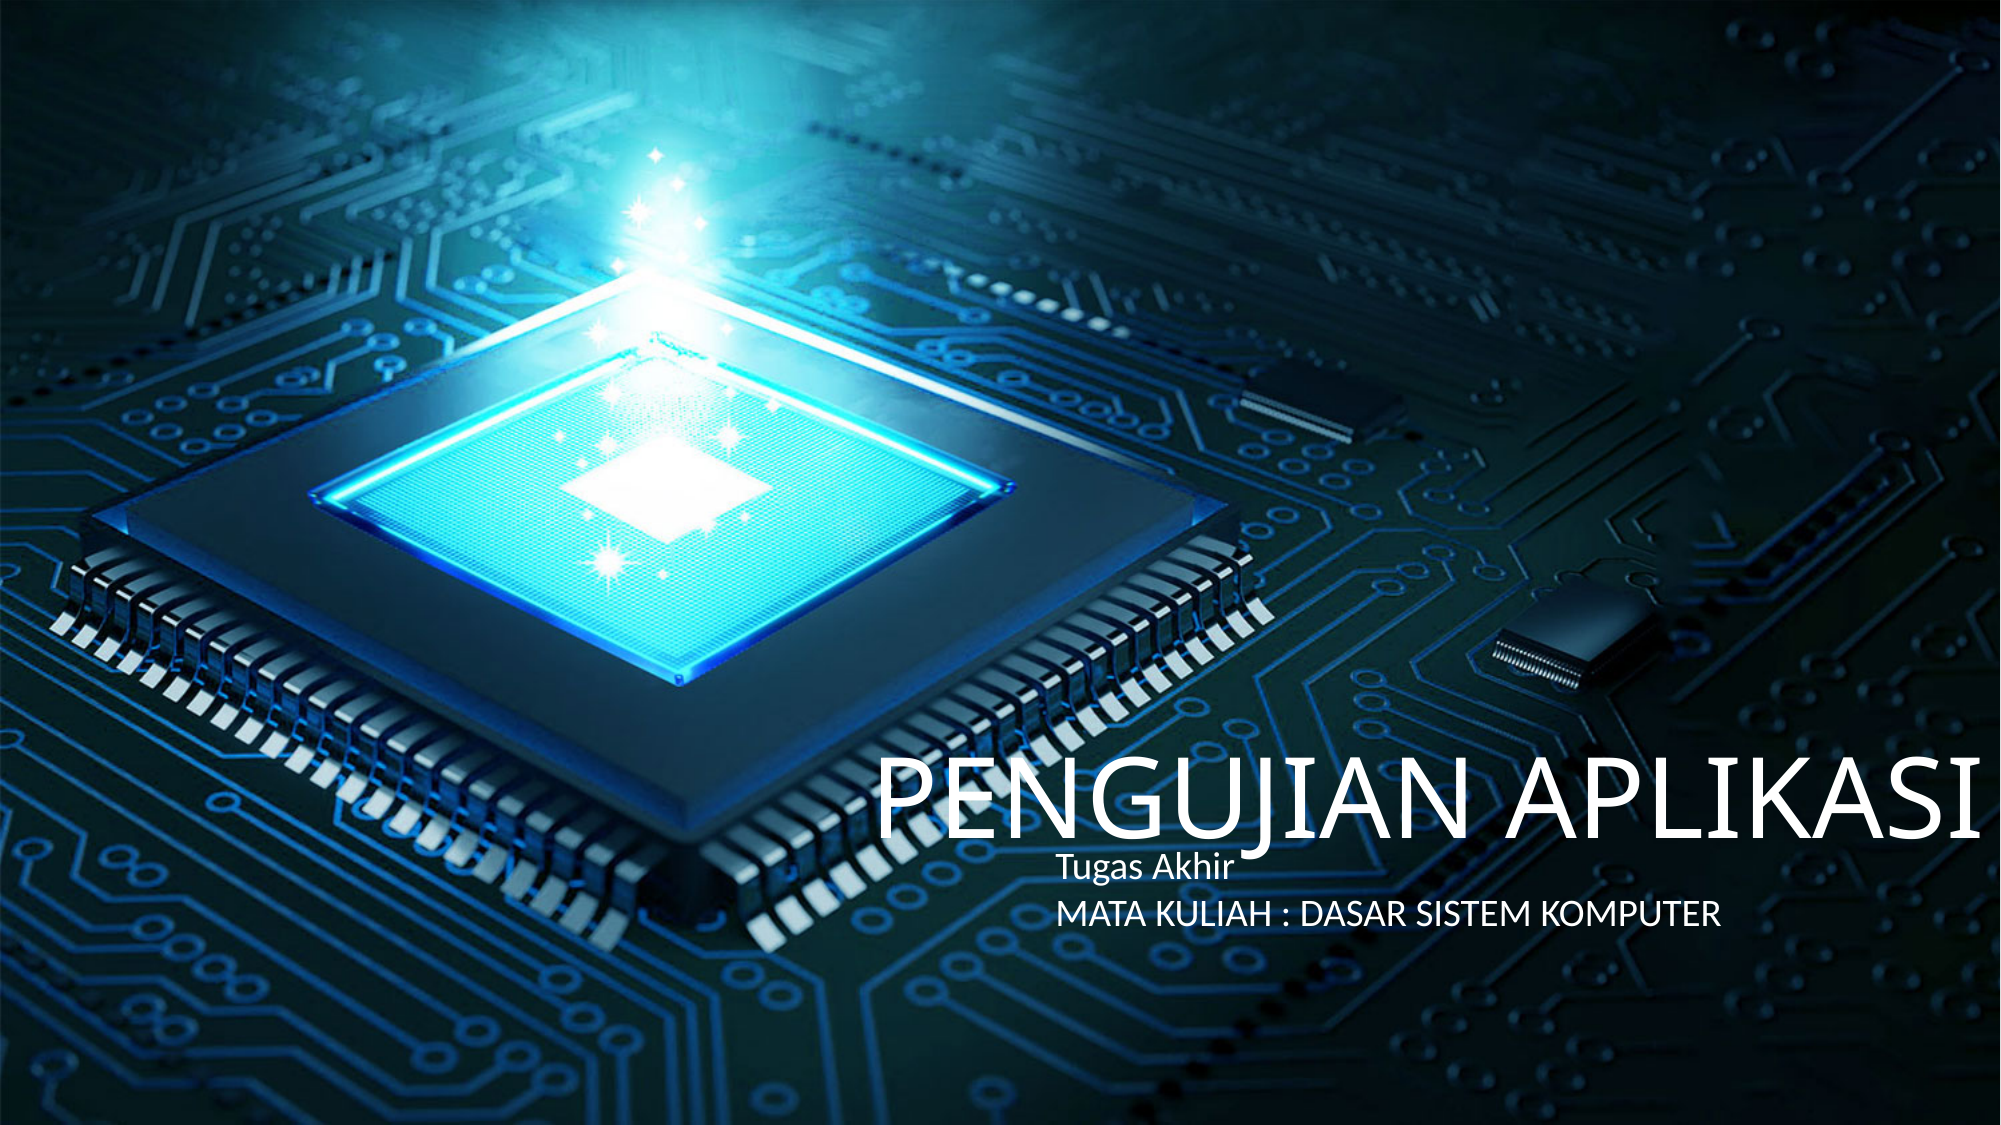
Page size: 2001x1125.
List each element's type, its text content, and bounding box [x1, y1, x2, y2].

picture [0, 0, 2001, 1125]
text_box Tugas Akhir MATA KULIAH : DASAR SISTEM KOMPUTER [1040, 833, 1765, 942]
text_box PENGUJIAN APLIKASI [805, 718, 2000, 868]
